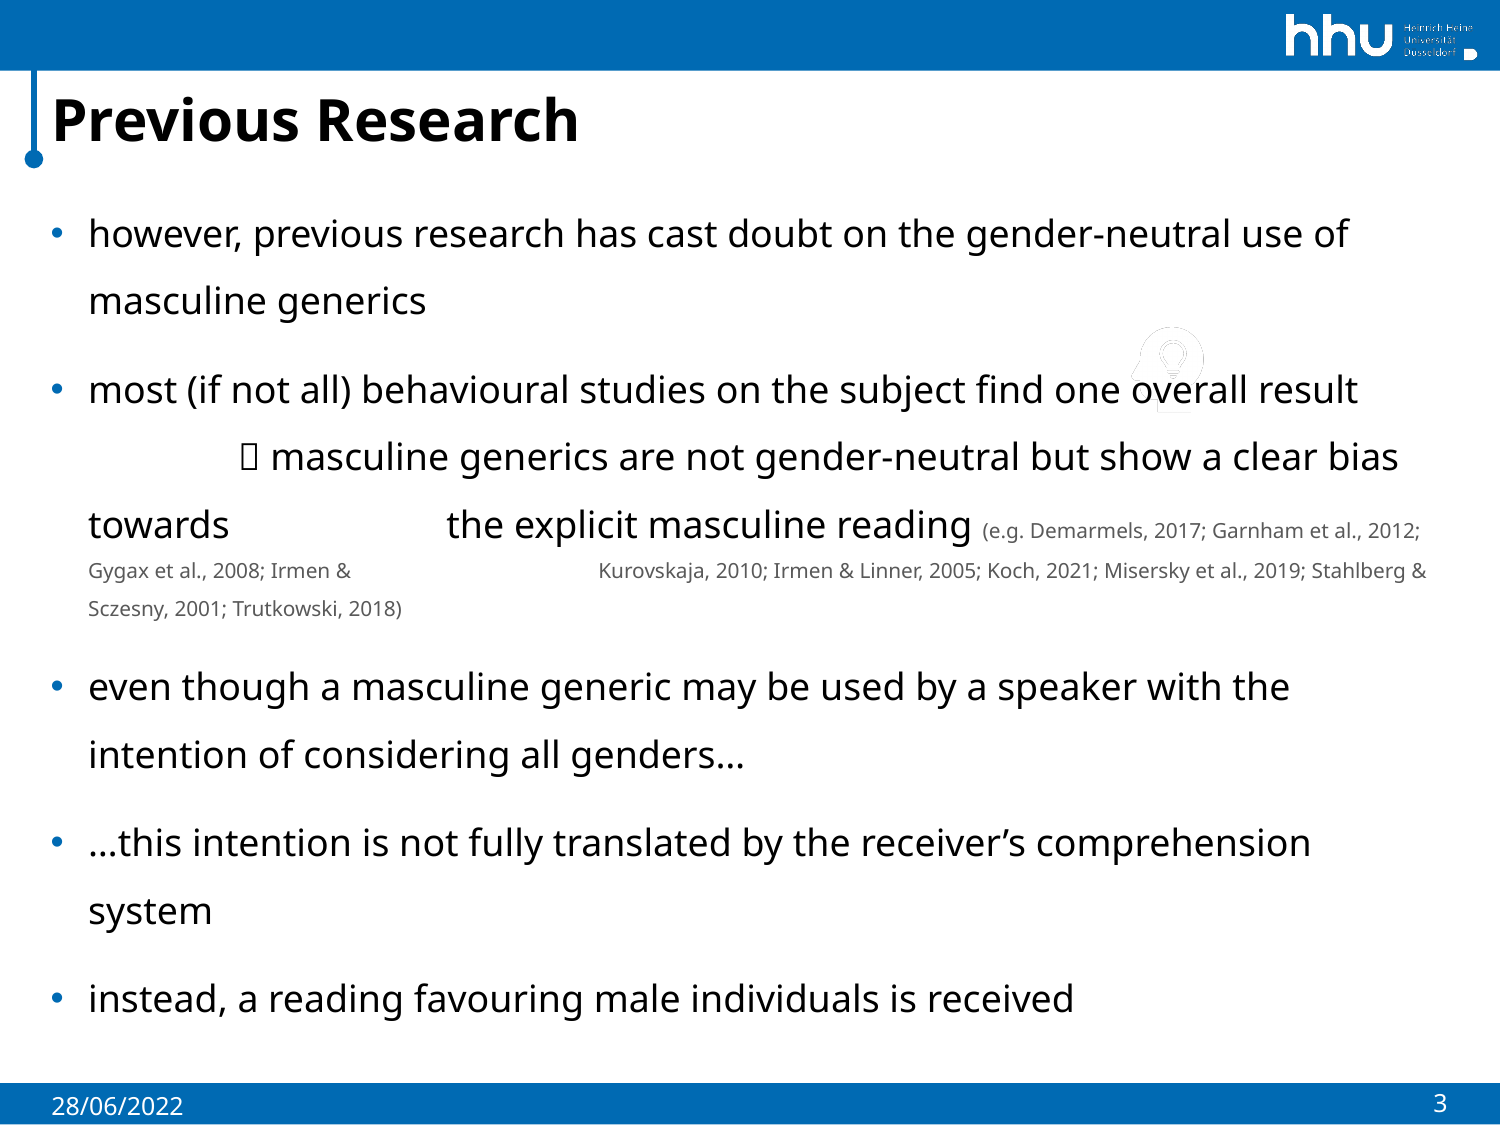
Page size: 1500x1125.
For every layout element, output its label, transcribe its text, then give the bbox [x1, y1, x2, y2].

picture [1257, 0, 1500, 84]
list however, previous research has cast doubt on the gender-neutral use of masculine generics most (if not all) behavioural studies on the subject find one overall result  masculine generics are not gender-neutral but show a clear bias towards the explicit masculine reading (e.g. Demarmels, 2017; Garnham et al., 2012; Gygax et al., 2008; Irmen & Kurovskaja, 2010; Irmen & Linner, 2005; Koch, 2021; Misersky et al., 2019; Stahlberg & Sczesny, 2001; Trutkowski, 2018) even though a masculine generic may be used by a speaker with the intention of considering all genders… …this intention is not fully translated by the receiver’s comprehension system instead, a reading favouring male individuals is received [35, 179, 1463, 1064]
title Previous Research [36, 87, 1464, 159]
slide_number 3 [1125, 1074, 1463, 1125]
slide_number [36, 1075, 374, 1125]
